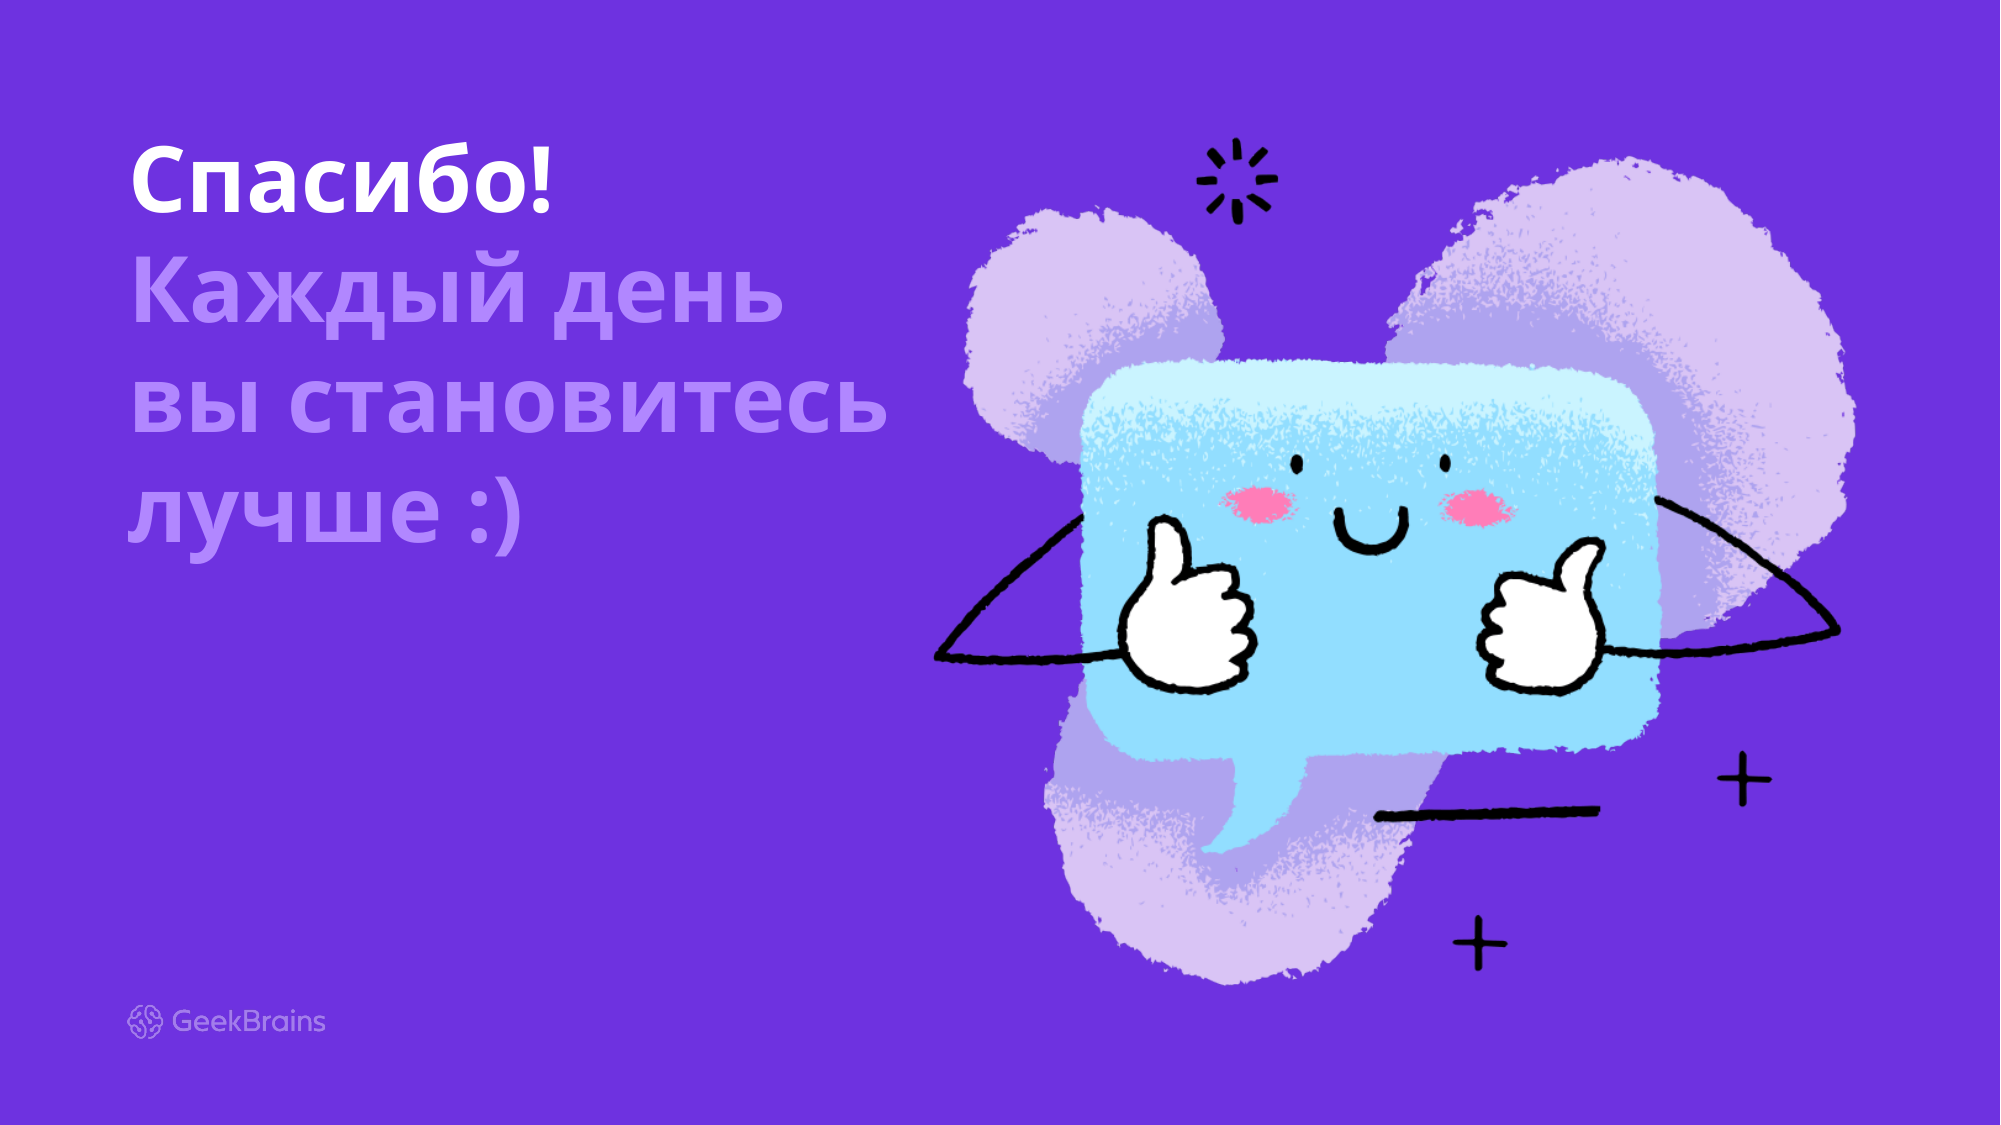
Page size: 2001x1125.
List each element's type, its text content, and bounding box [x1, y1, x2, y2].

picture [790, 0, 2000, 1125]
title Спасибо! Каждый день вы становитесь лучше :) [113, 113, 785, 1004]
